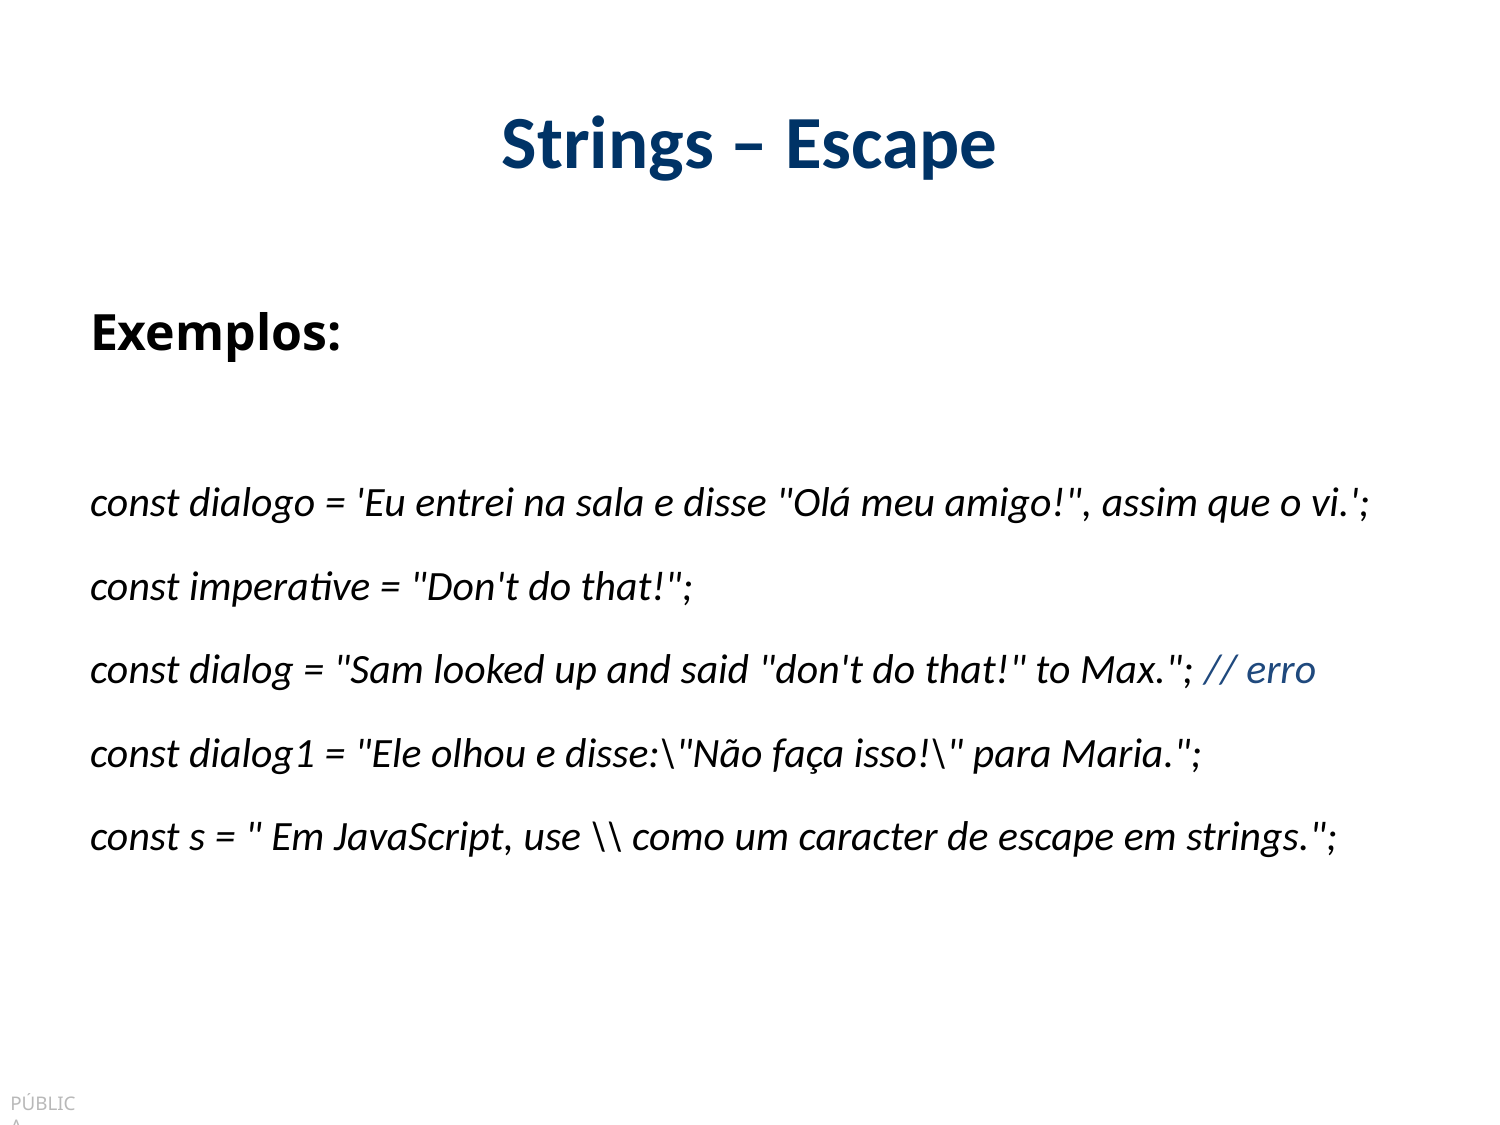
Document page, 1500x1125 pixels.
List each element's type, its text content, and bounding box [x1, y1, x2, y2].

title Strings – Escape [75, 45, 1425, 233]
list Exemplos: const dialogo = 'Eu entrei na sala e disse "Olá meu amigo!", assim que o vi.'; const imperative = "Don't do that!"; const dialog = "Sam looked up and said "don't do that!" to Max."; // erro const dialog1 = "Ele olhou e disse:\"Não faça isso!\" para Maria."; const s = " Em JavaScript, use \\ como um caracter de escape em strings."; [75, 262, 1425, 1005]
